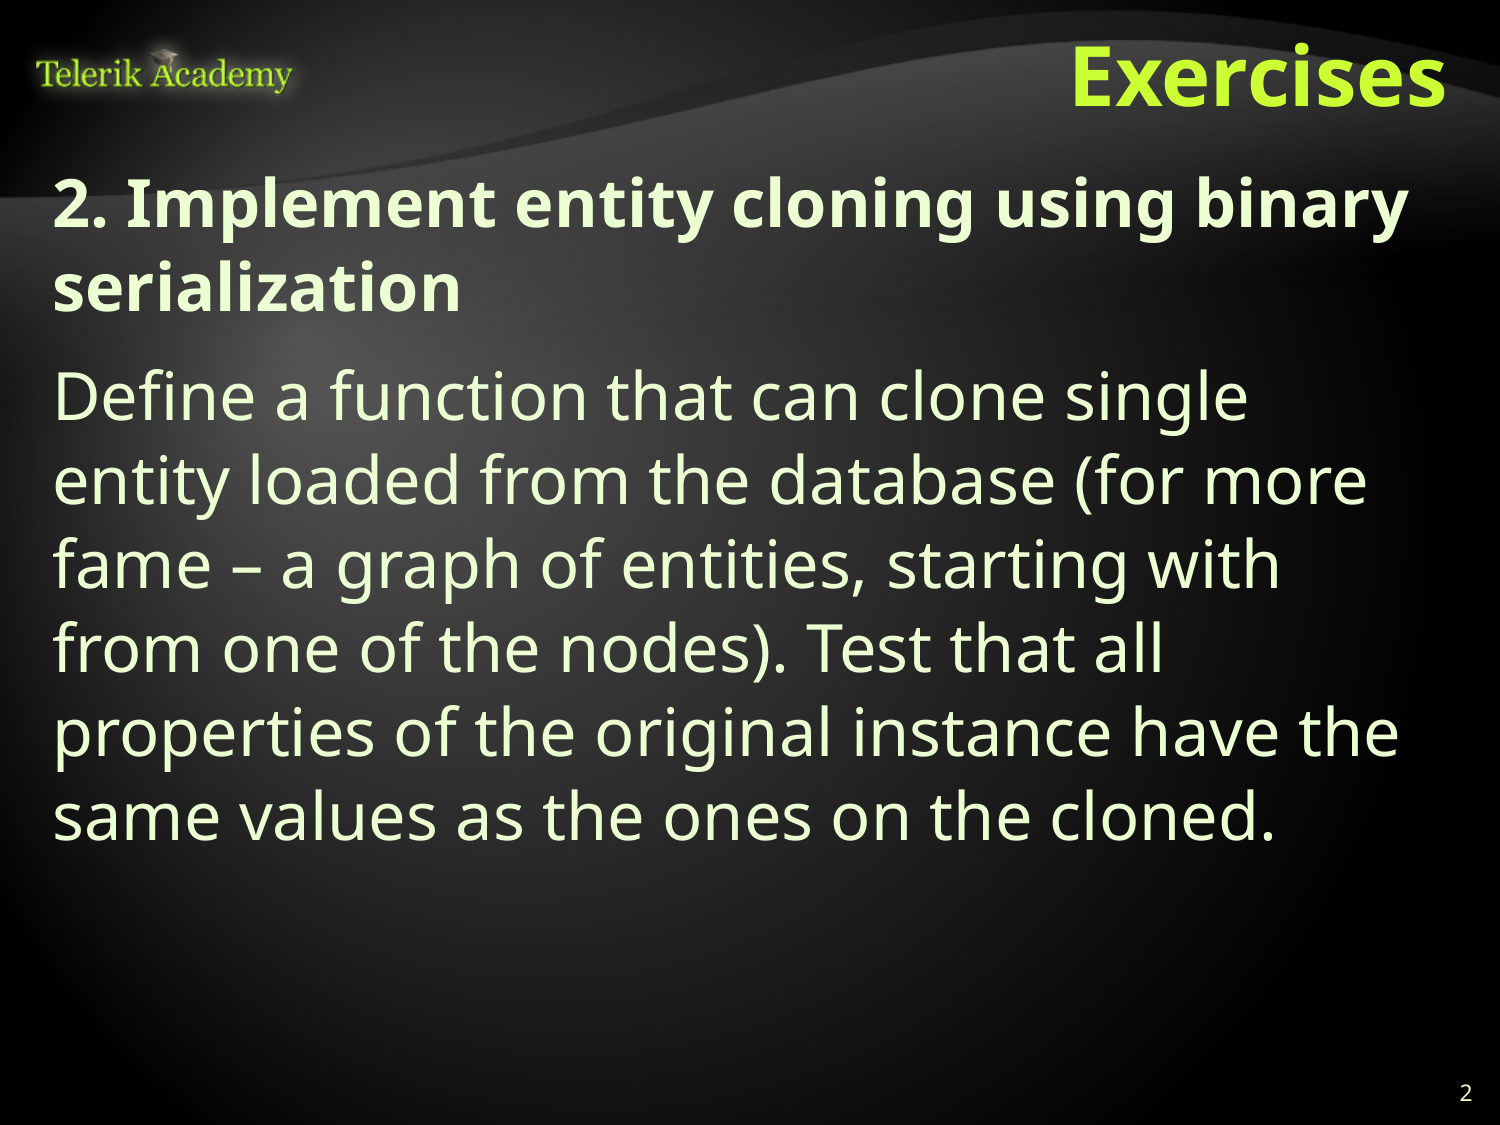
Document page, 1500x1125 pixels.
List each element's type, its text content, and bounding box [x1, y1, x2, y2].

slide_number 2 [1412, 1074, 1488, 1113]
picture [0, 0, 1500, 1125]
list 2. Implement entity cloning using binary serialization Define a function that can clone single entity loaded from the database (for more fame – a graph of entities, starting with from one of the nodes). Test that all properties of the original instance have the same values as the ones on the cloned. [37, 149, 1463, 1100]
title Exercises [300, 12, 1463, 149]
